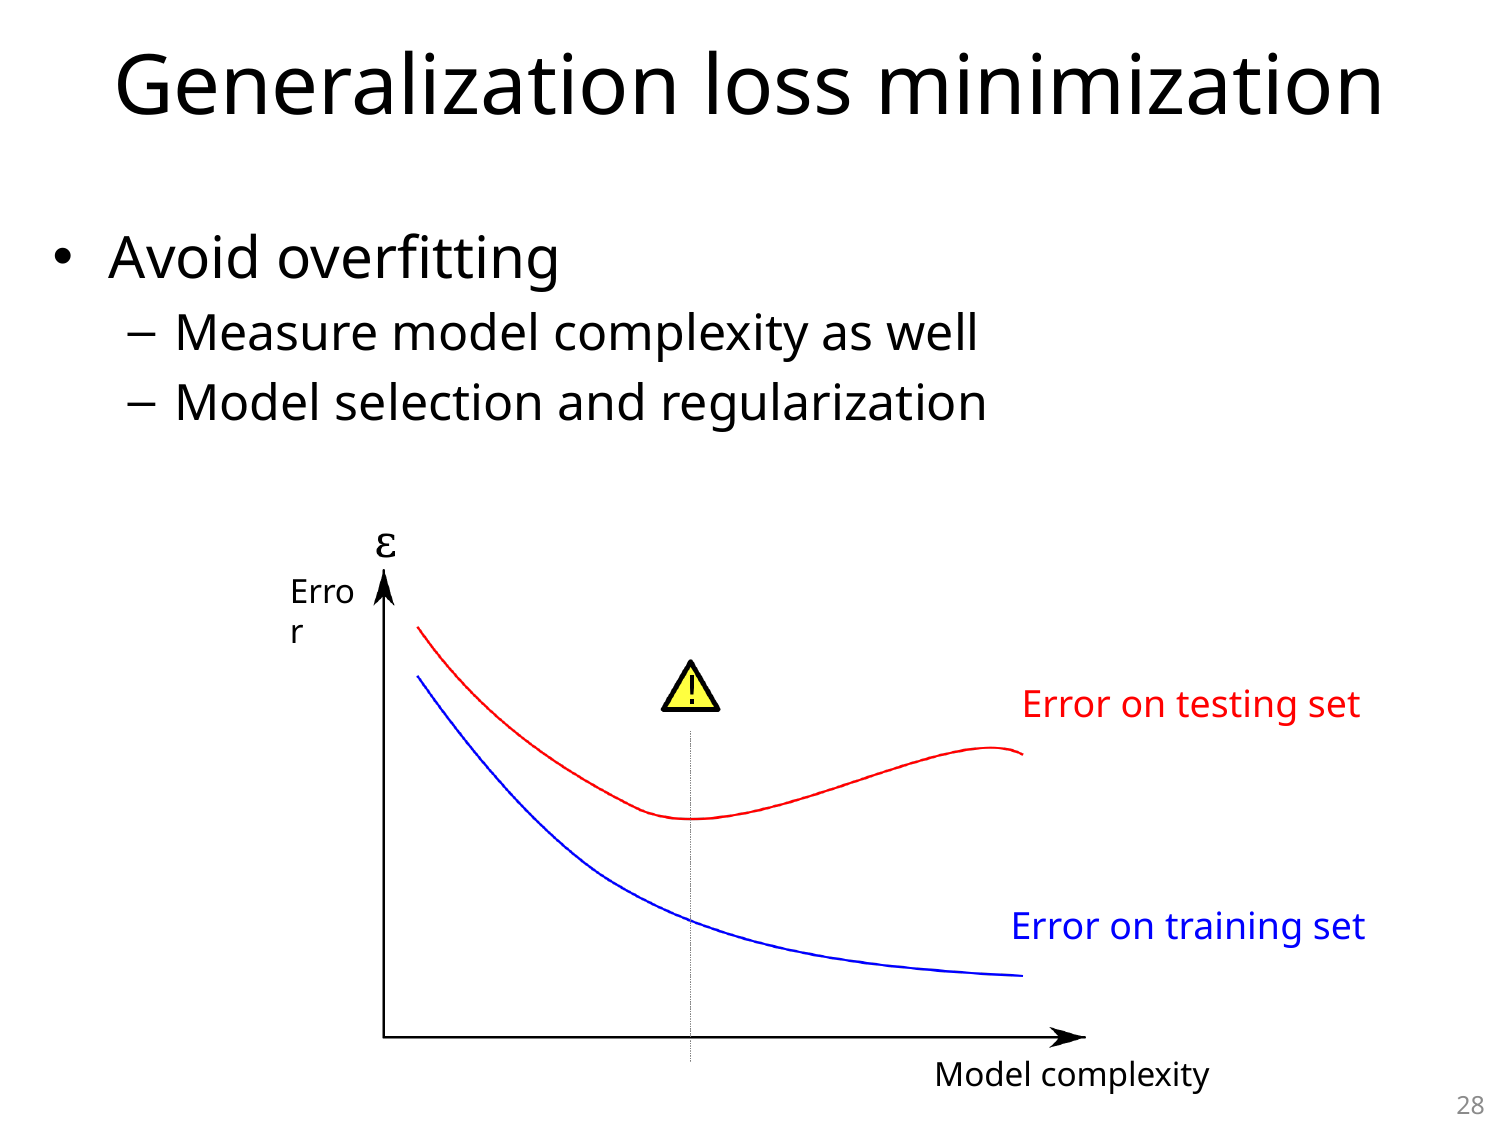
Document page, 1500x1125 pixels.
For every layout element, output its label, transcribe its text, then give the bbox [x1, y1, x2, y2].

text_box Error on testing set [1112, 672, 1410, 733]
text_box Error on training set [1112, 894, 1399, 955]
text_box Model complexity [919, 1045, 1266, 1101]
text_box Error [274, 562, 354, 657]
list Avoid overfitting Measure model complexity as well Model selection and regularization [37, 212, 1463, 1075]
slide_number 28 [1149, 1087, 1500, 1125]
picture [359, 521, 1109, 1075]
title Generalization loss minimization [0, 0, 1500, 163]
